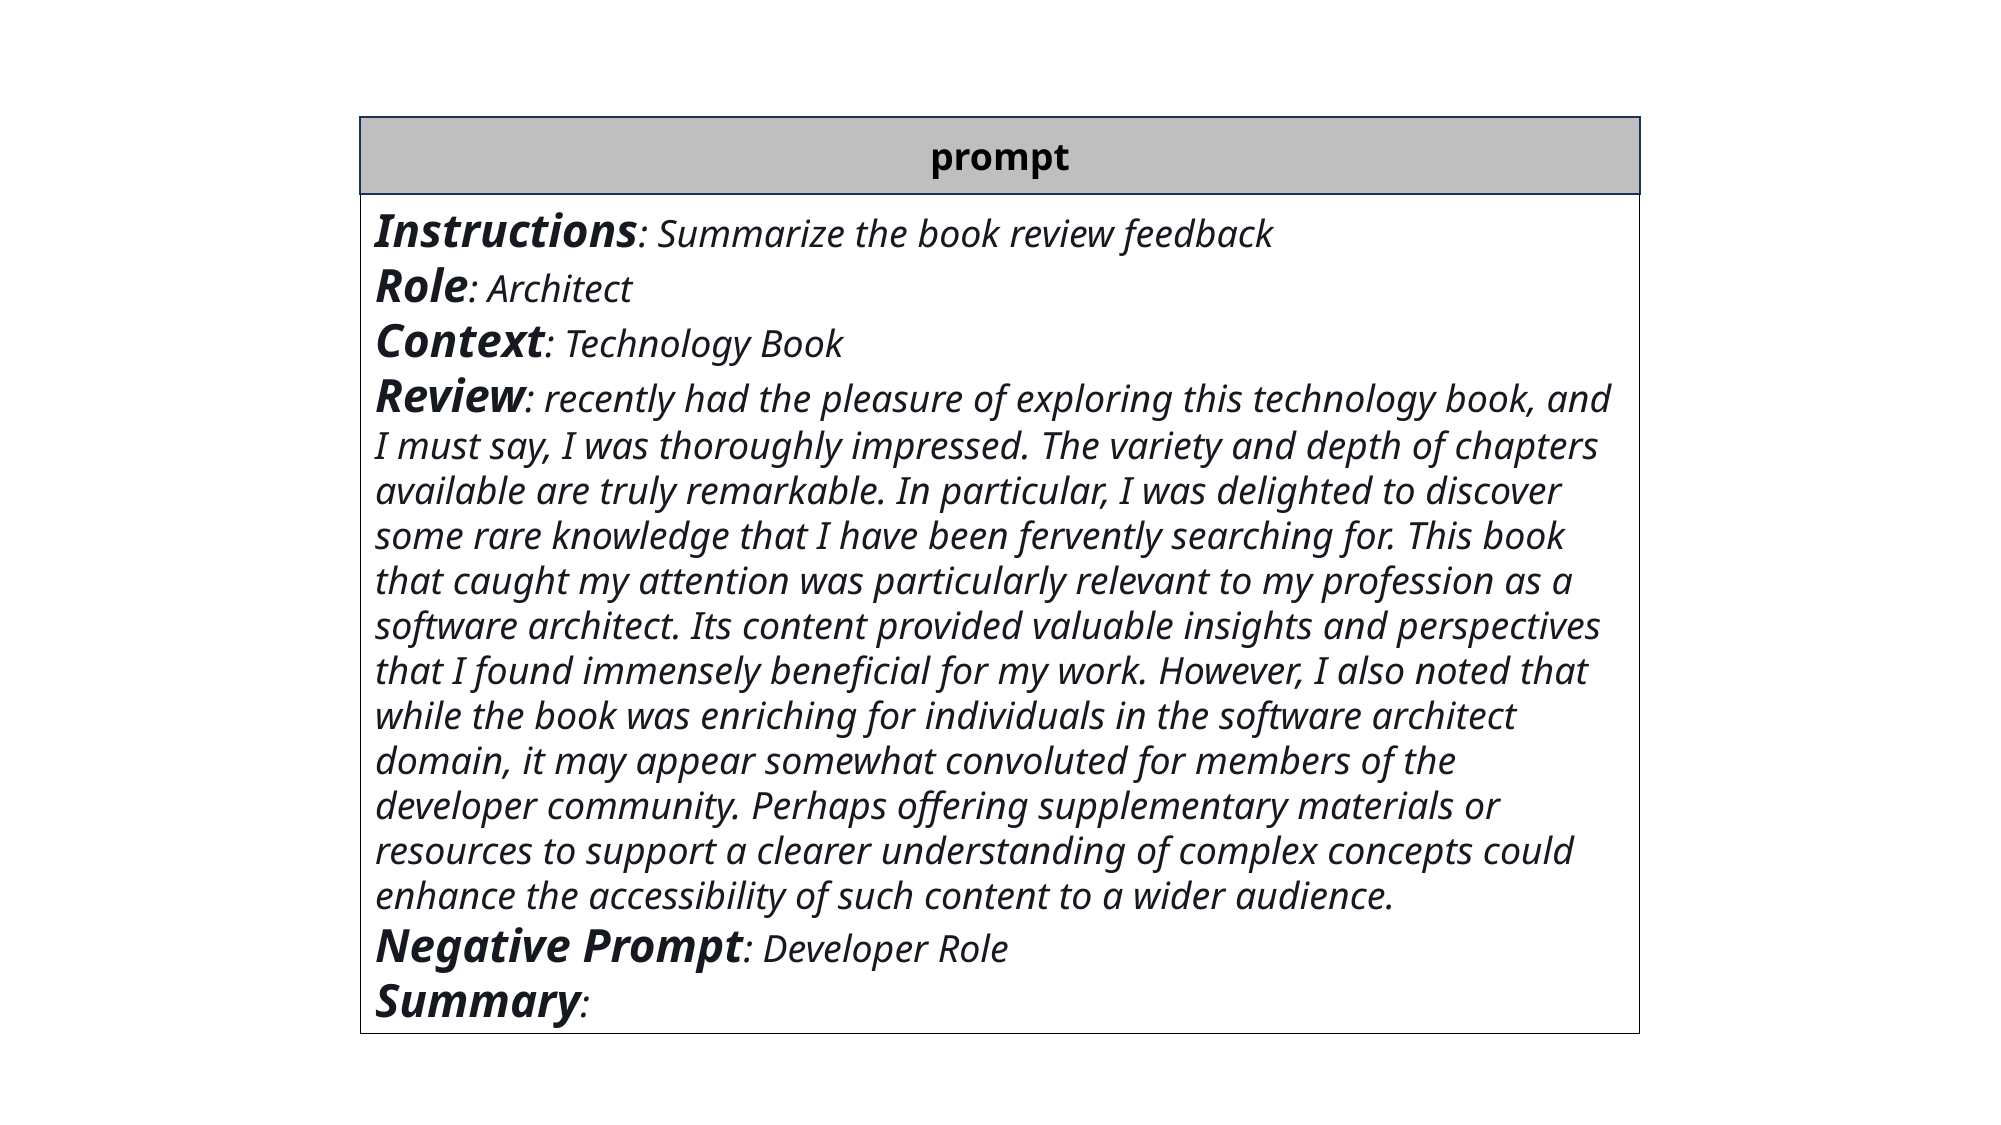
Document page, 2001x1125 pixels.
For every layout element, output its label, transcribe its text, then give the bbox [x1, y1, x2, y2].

text_box prompt [359, 116, 1641, 195]
text_box Instructions: Summarize the book review feedback Role: Architect Context: Technology Book Review: recently had the pleasure of exploring this technology book, and I must say, I was thoroughly impressed. The variety and depth of chapters available are truly remarkable. In particular, I was delighted to discover some rare knowledge that I have been fervently searching for. This book that caught my attention was particularly relevant to my profession as a software architect. Its content provided valuable insights and perspectives that I found immensely beneficial for my work. However, I also noted that while the book was enriching for individuals in the software architect domain, it may appear somewhat convoluted for members of the developer community. Perhaps offering supplementary materials or resources to support a clearer understanding of complex concepts could enhance the accessibility of such content to a wider audience. Negative Prompt: Developer Role Summary: [360, 195, 1640, 1034]
